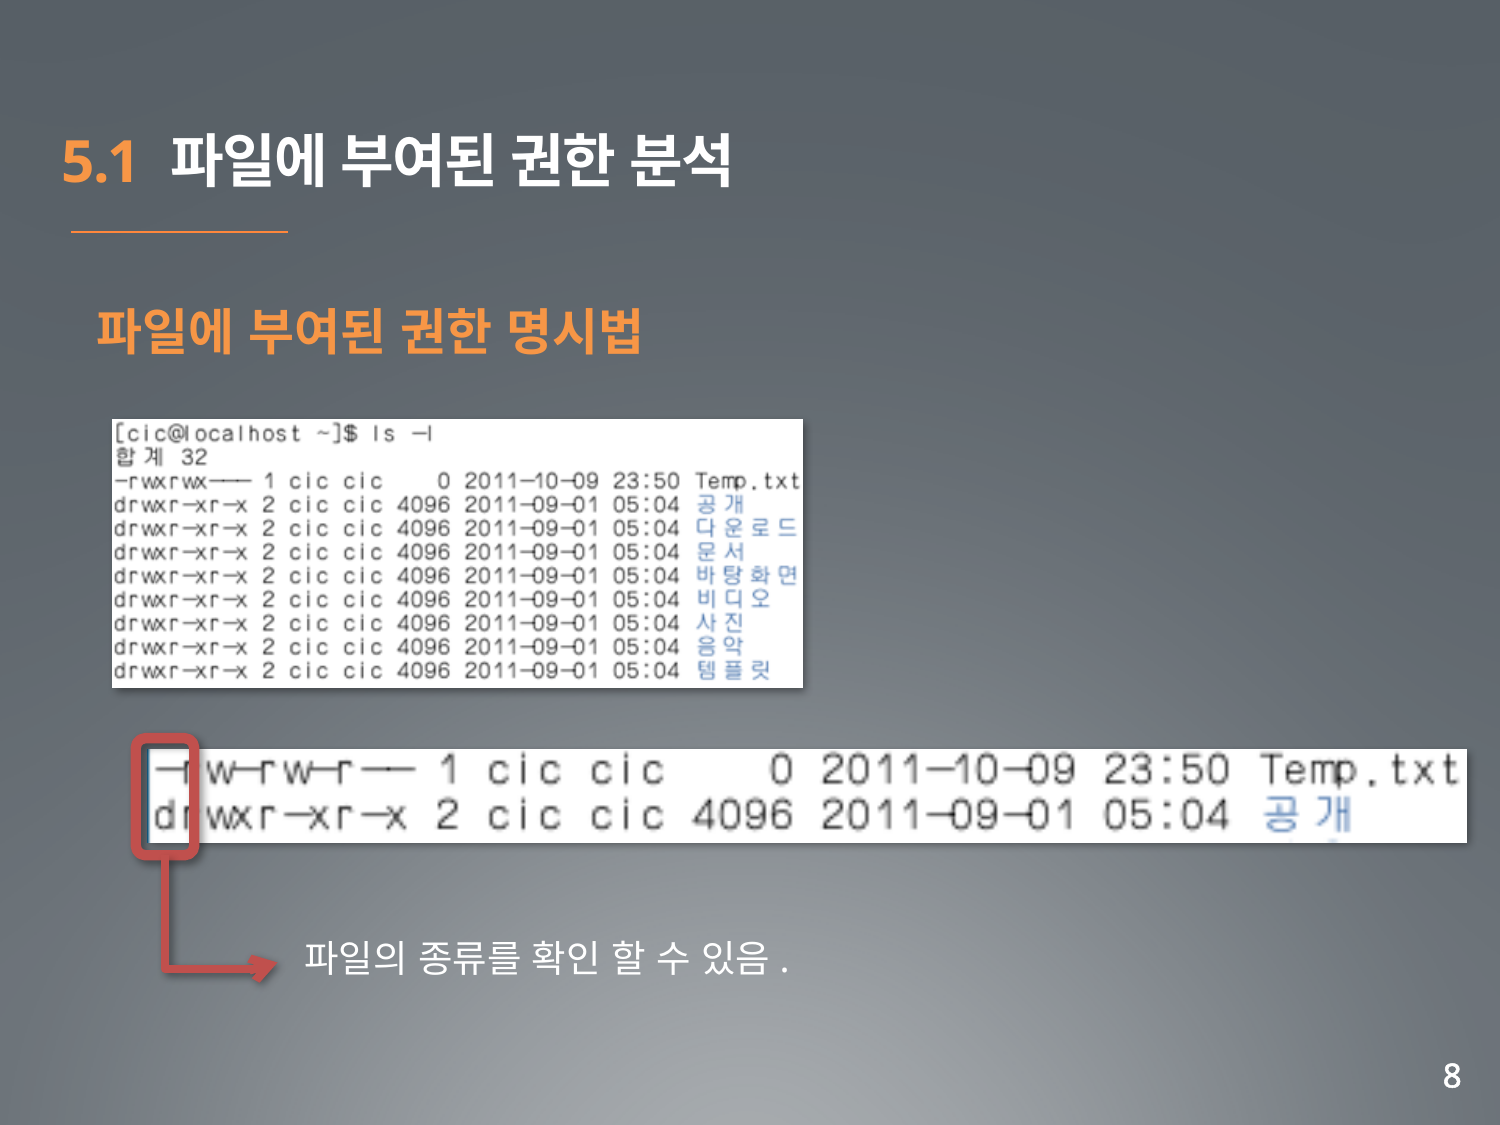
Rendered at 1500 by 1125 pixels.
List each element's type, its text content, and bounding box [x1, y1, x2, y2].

text_box 5.1 파일에 부여된 권한 분석 [46, 117, 1137, 202]
text_box [133, 736, 197, 858]
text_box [167, 852, 276, 966]
picture [0, 0, 1500, 1125]
text_box 파일의 종류를 확인 할 수 있음. [289, 927, 798, 987]
text_box 파일에 부여된 권한 명시법 [82, 292, 1442, 368]
text_box 8 [1399, 1046, 1477, 1107]
